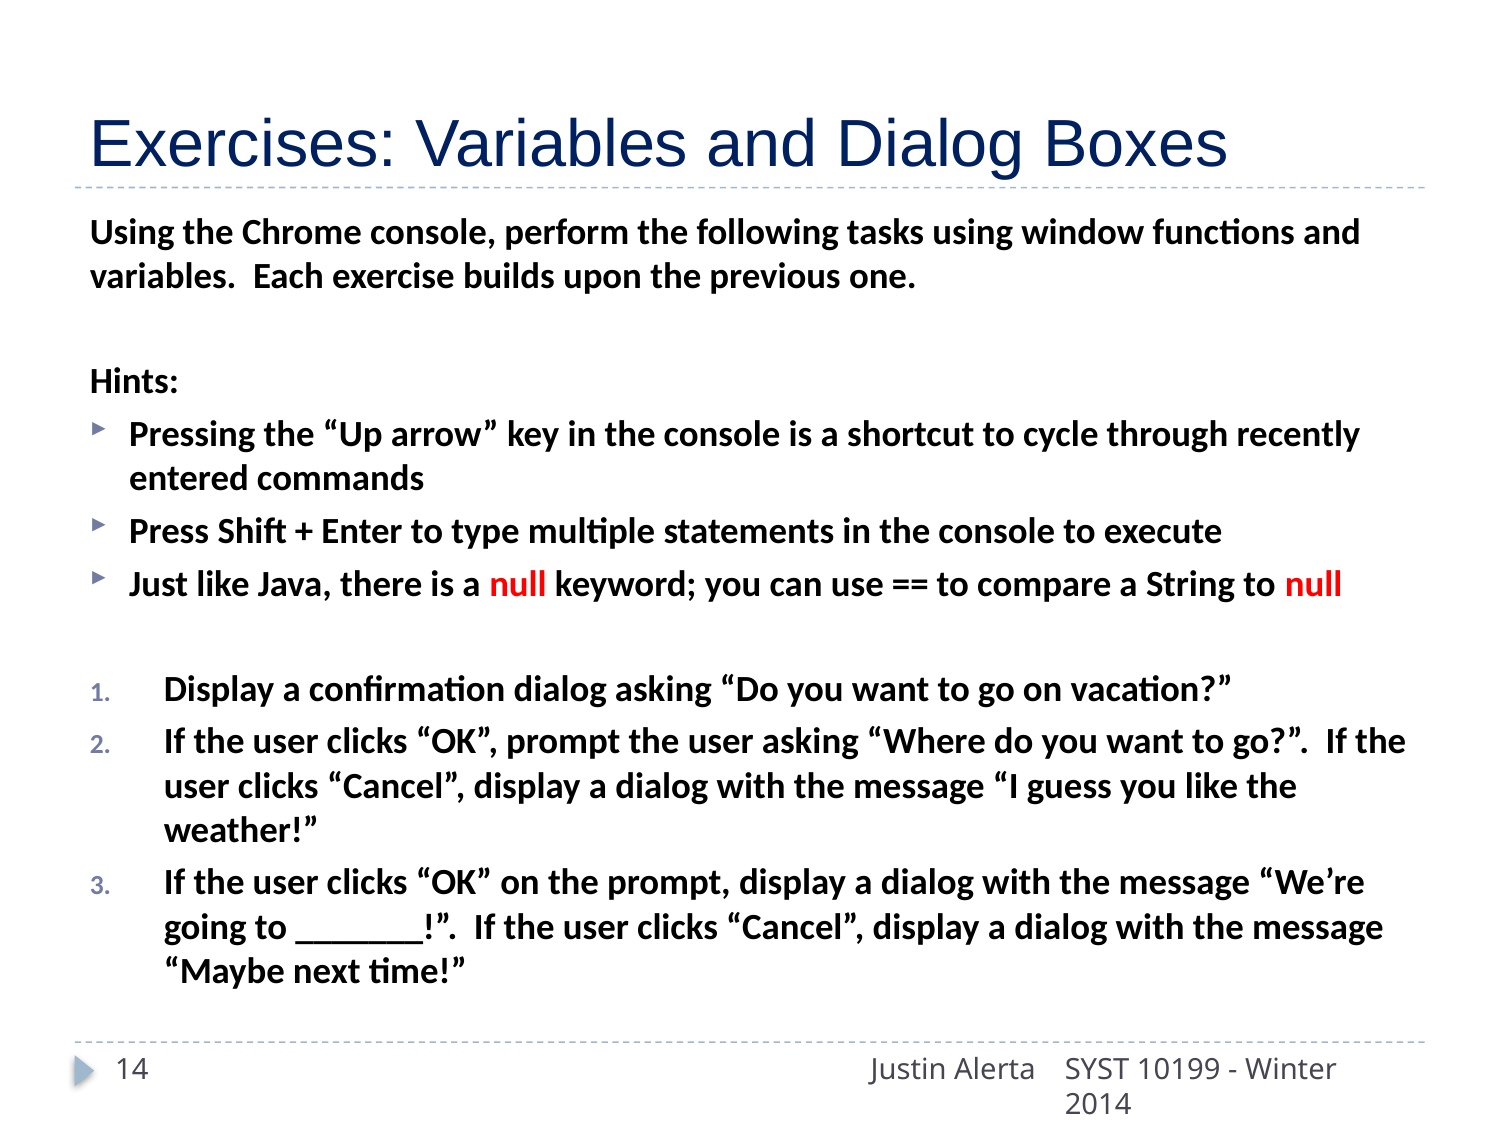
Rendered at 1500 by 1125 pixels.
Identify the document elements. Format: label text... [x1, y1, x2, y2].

list Using the Chrome console, perform the following tasks using window functions and variables. Each exercise builds upon the previous one. Hints: Pressing the “Up arrow” key in the console is a shortcut to cycle through recently entered commands Press Shift + Enter to type multiple statements in the console to execute Just like Java, there is a null keyword; you can use == to compare a String to null Display a confirmation dialog asking “Do you want to go on vacation?” If the user clicks “OK”, prompt the user asking “Where do you want to go?”. If the user clicks “Cancel”, display a dialog with the message “I guess you like the weather!” If the user clicks “OK” on the prompt, display a dialog with the message “We’re going to _______!”. If the user clicks “Cancel”, display a dialog with the message “Maybe next time!” [75, 200, 1425, 1010]
slide_number 14 [100, 1042, 426, 1103]
title Exercises: Variables and Dialog Boxes [75, 24, 1425, 188]
slide_number SYST 10199 - Winter 2014 [1051, 1042, 1426, 1103]
footer Justin Alerta [475, 1042, 1051, 1103]
